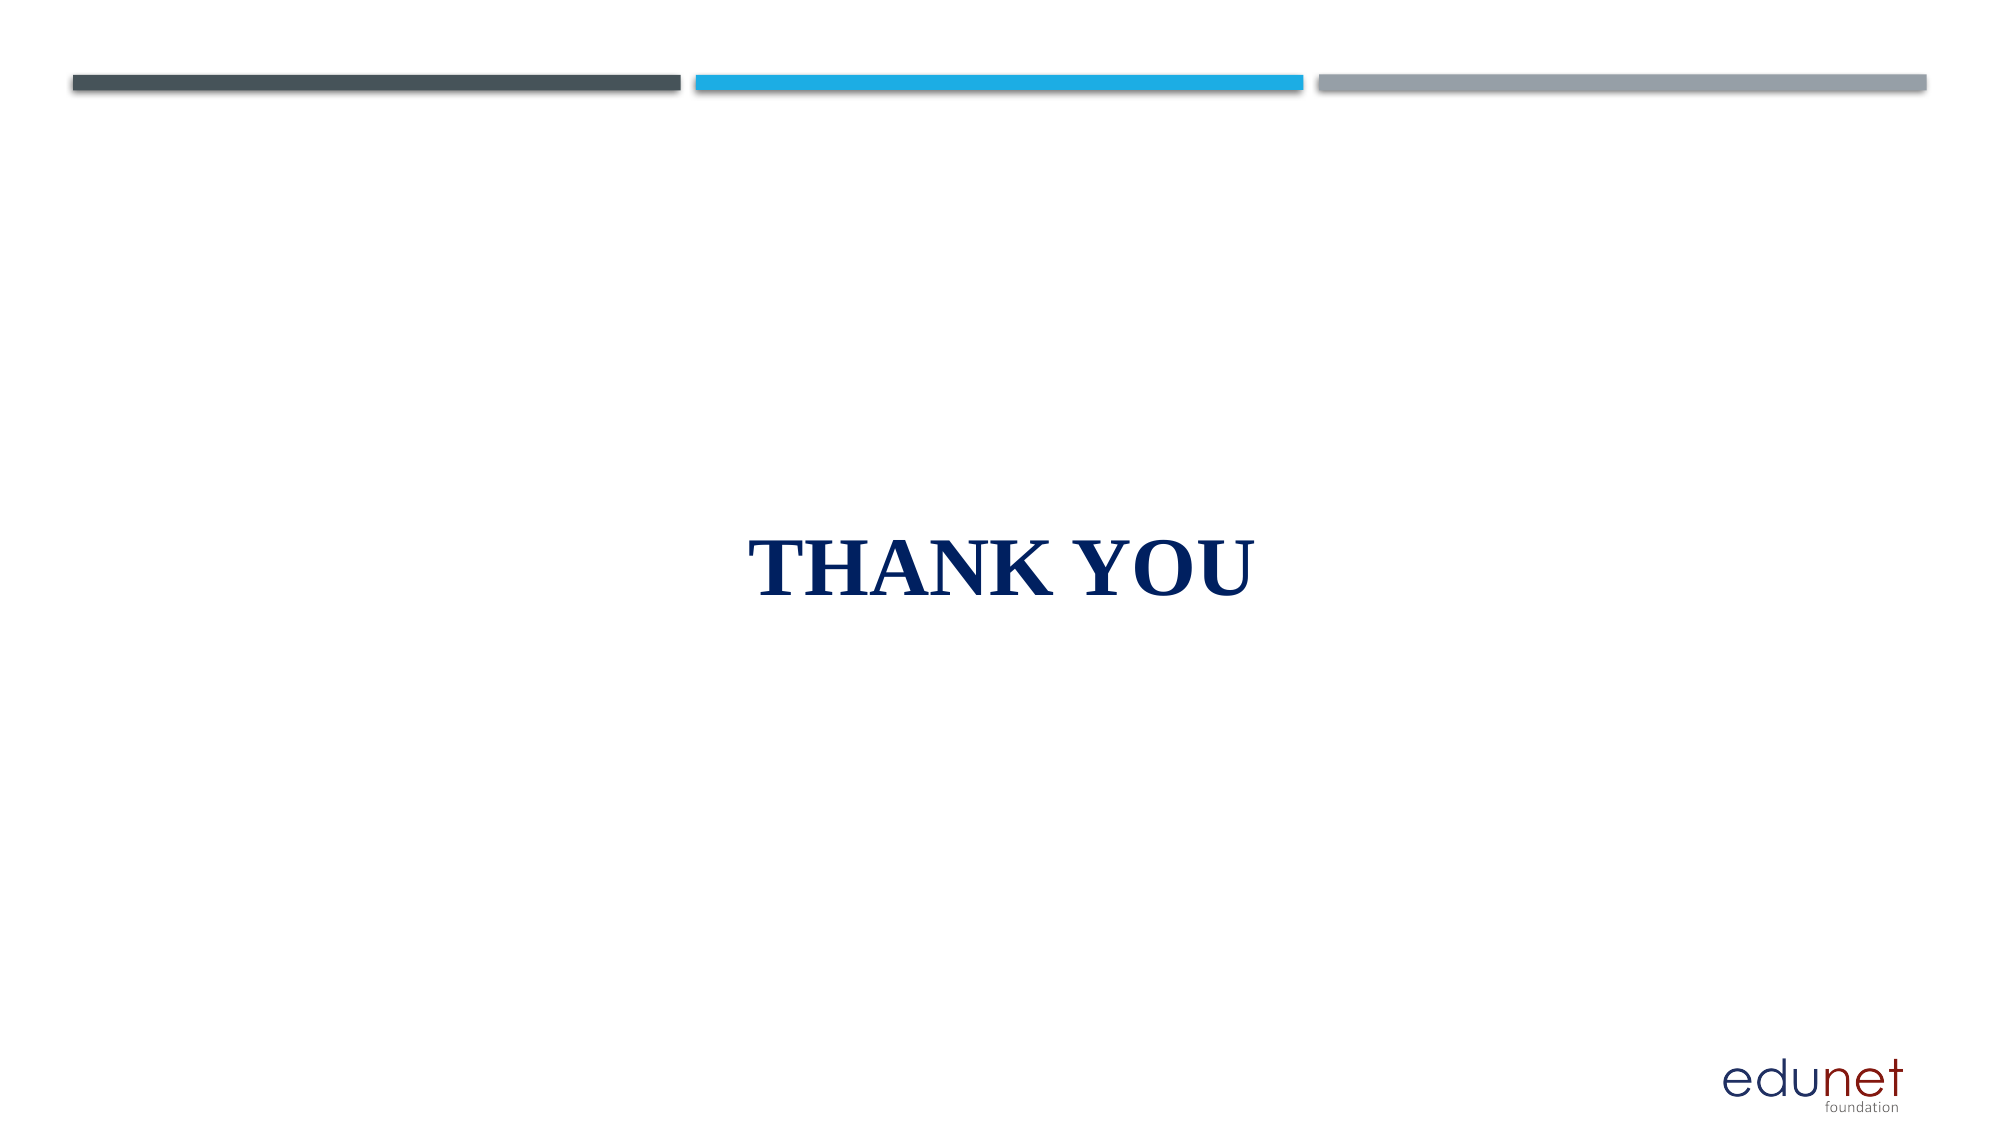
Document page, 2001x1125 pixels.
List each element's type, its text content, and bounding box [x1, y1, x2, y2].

title THANK YOU [240, 453, 1766, 672]
picture [1719, 1056, 1905, 1116]
